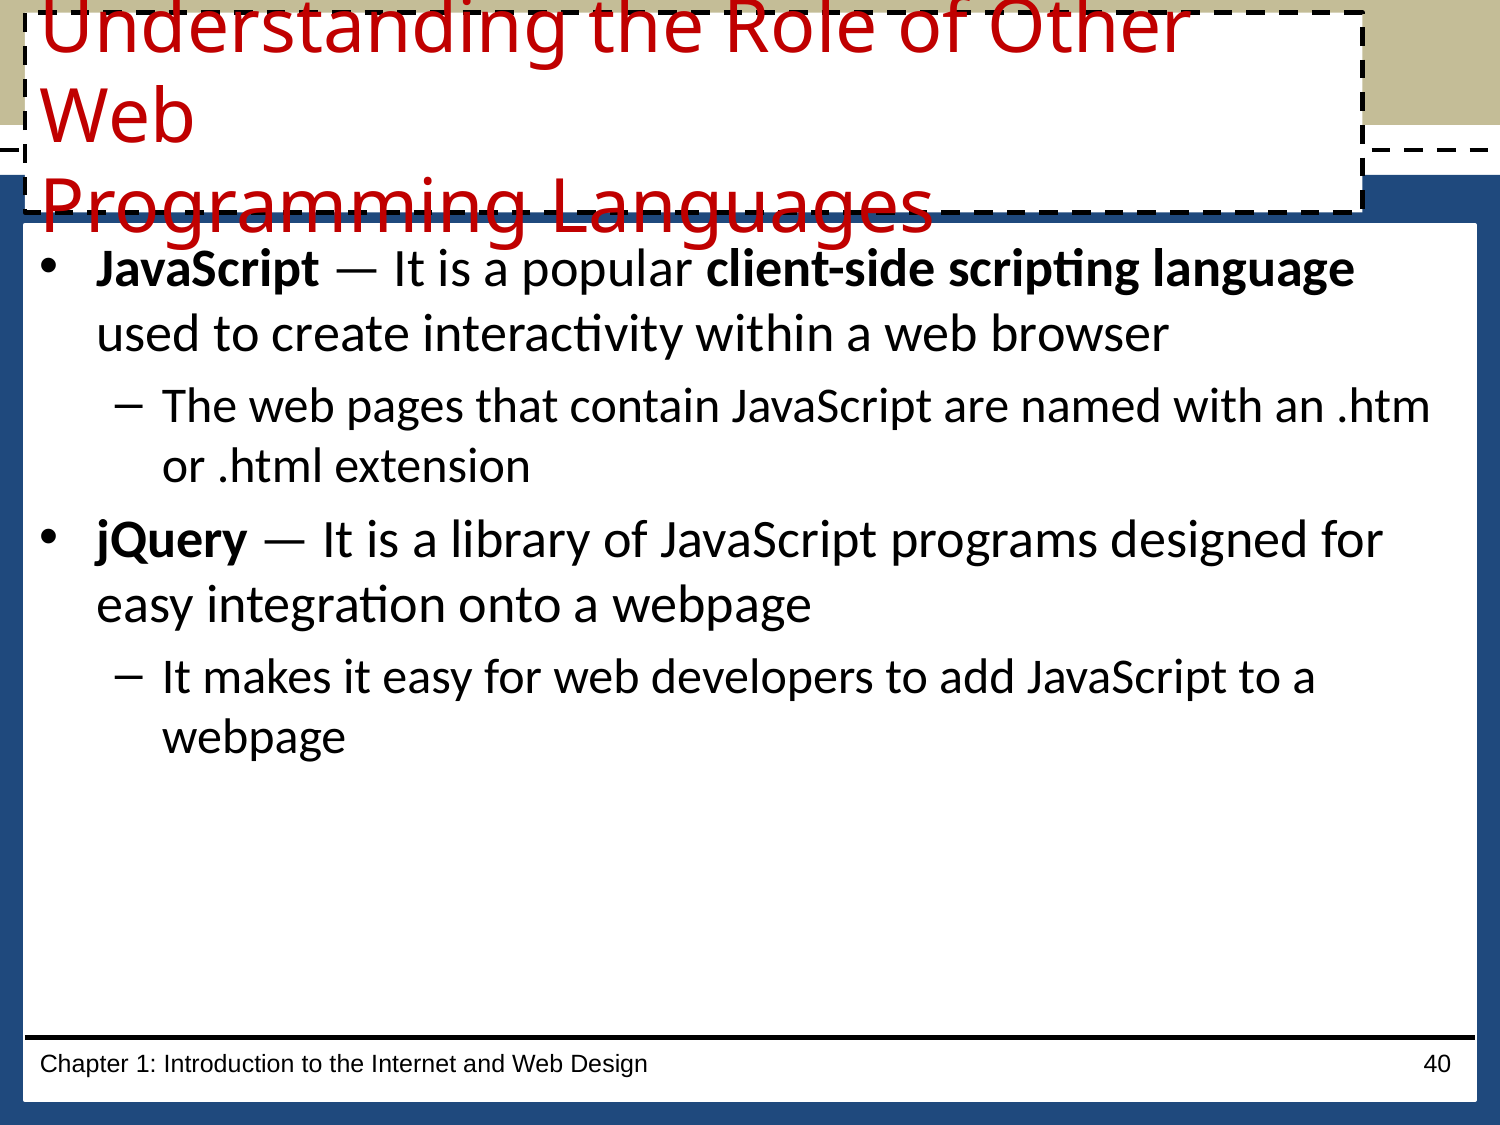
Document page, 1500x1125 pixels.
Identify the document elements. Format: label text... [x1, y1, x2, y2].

title Understanding the Role of Other Web Programming Languages [23, 10, 1365, 215]
slide_number 40 [1400, 1040, 1475, 1100]
list JavaScript — It is a popular client-side scripting language used to create interactivity within a web browser The web pages that contain JavaScript are named with an .htm or .html extension jQuery — It is a library of JavaScript programs designed for easy integration onto a webpage It makes it easy for web developers to add JavaScript to a webpage [24, 224, 1475, 1024]
footer Chapter 1: Introduction to the Internet and Web Design [24, 1040, 1400, 1100]
